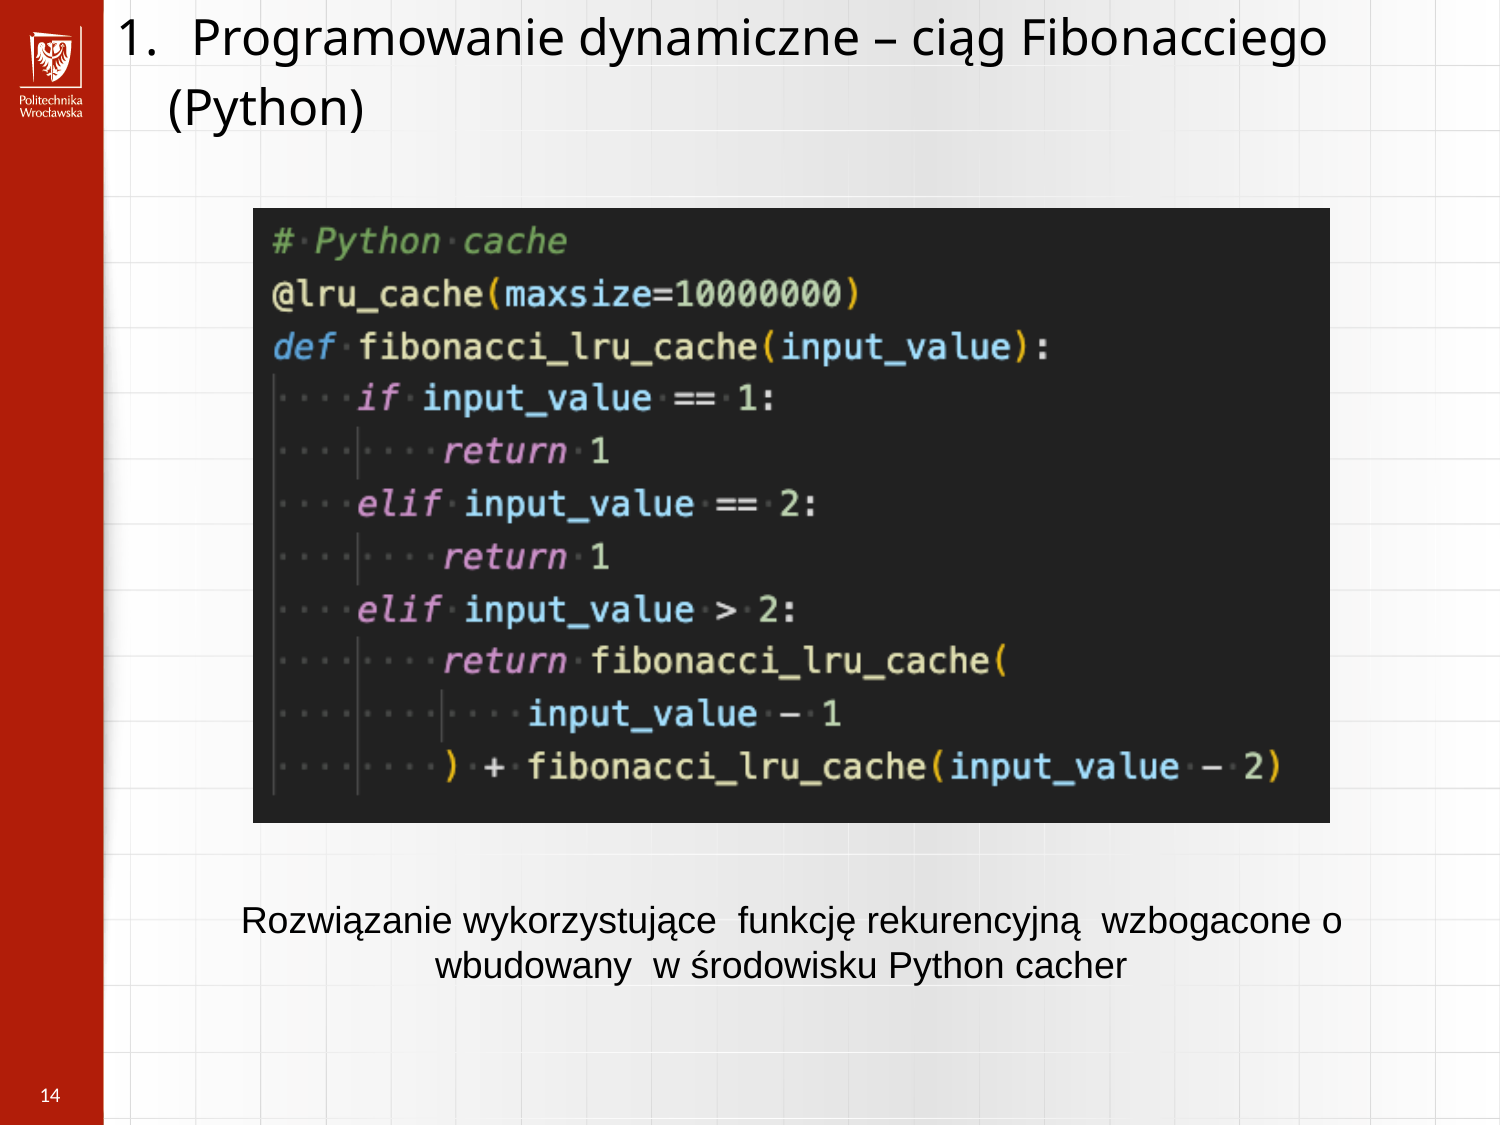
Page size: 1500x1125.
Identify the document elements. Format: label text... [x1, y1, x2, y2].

picture [0, 0, 1500, 1125]
text_box Programowanie dynamiczne – ciąg Fibonacciego (Python) [116, 0, 1497, 142]
text_box Rozwiązanie wykorzystujące funkcję rekurencyjną wzbogacone o wbudowany w środowisku Python cacher [166, 889, 1418, 994]
